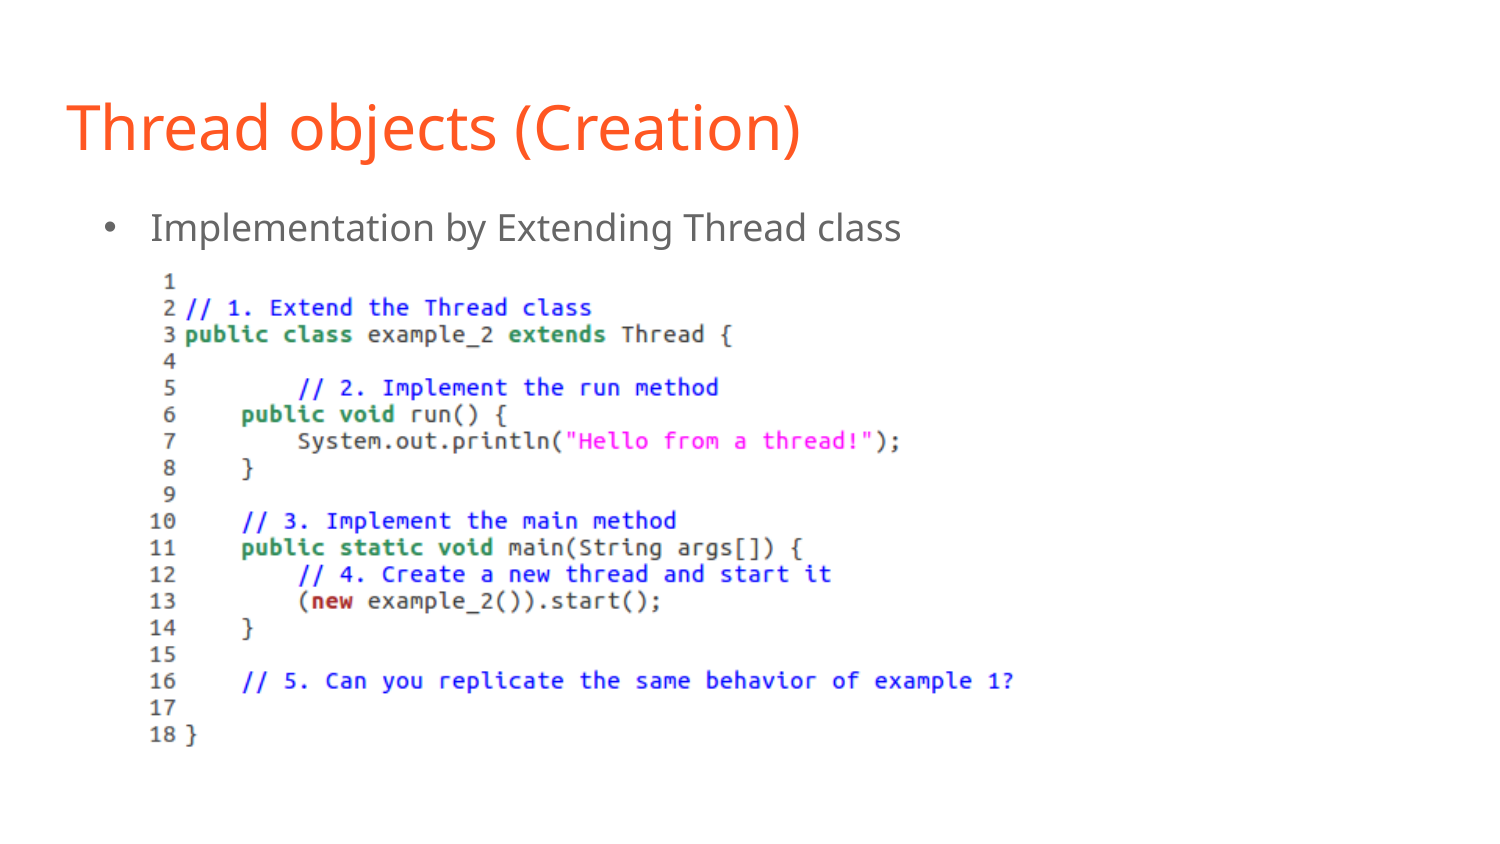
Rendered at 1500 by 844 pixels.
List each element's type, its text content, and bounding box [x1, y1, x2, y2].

list Implementation by Extending Thread class [51, 189, 1449, 750]
picture [149, 272, 1115, 750]
title Thread objects (Creation) [51, 72, 1449, 167]
